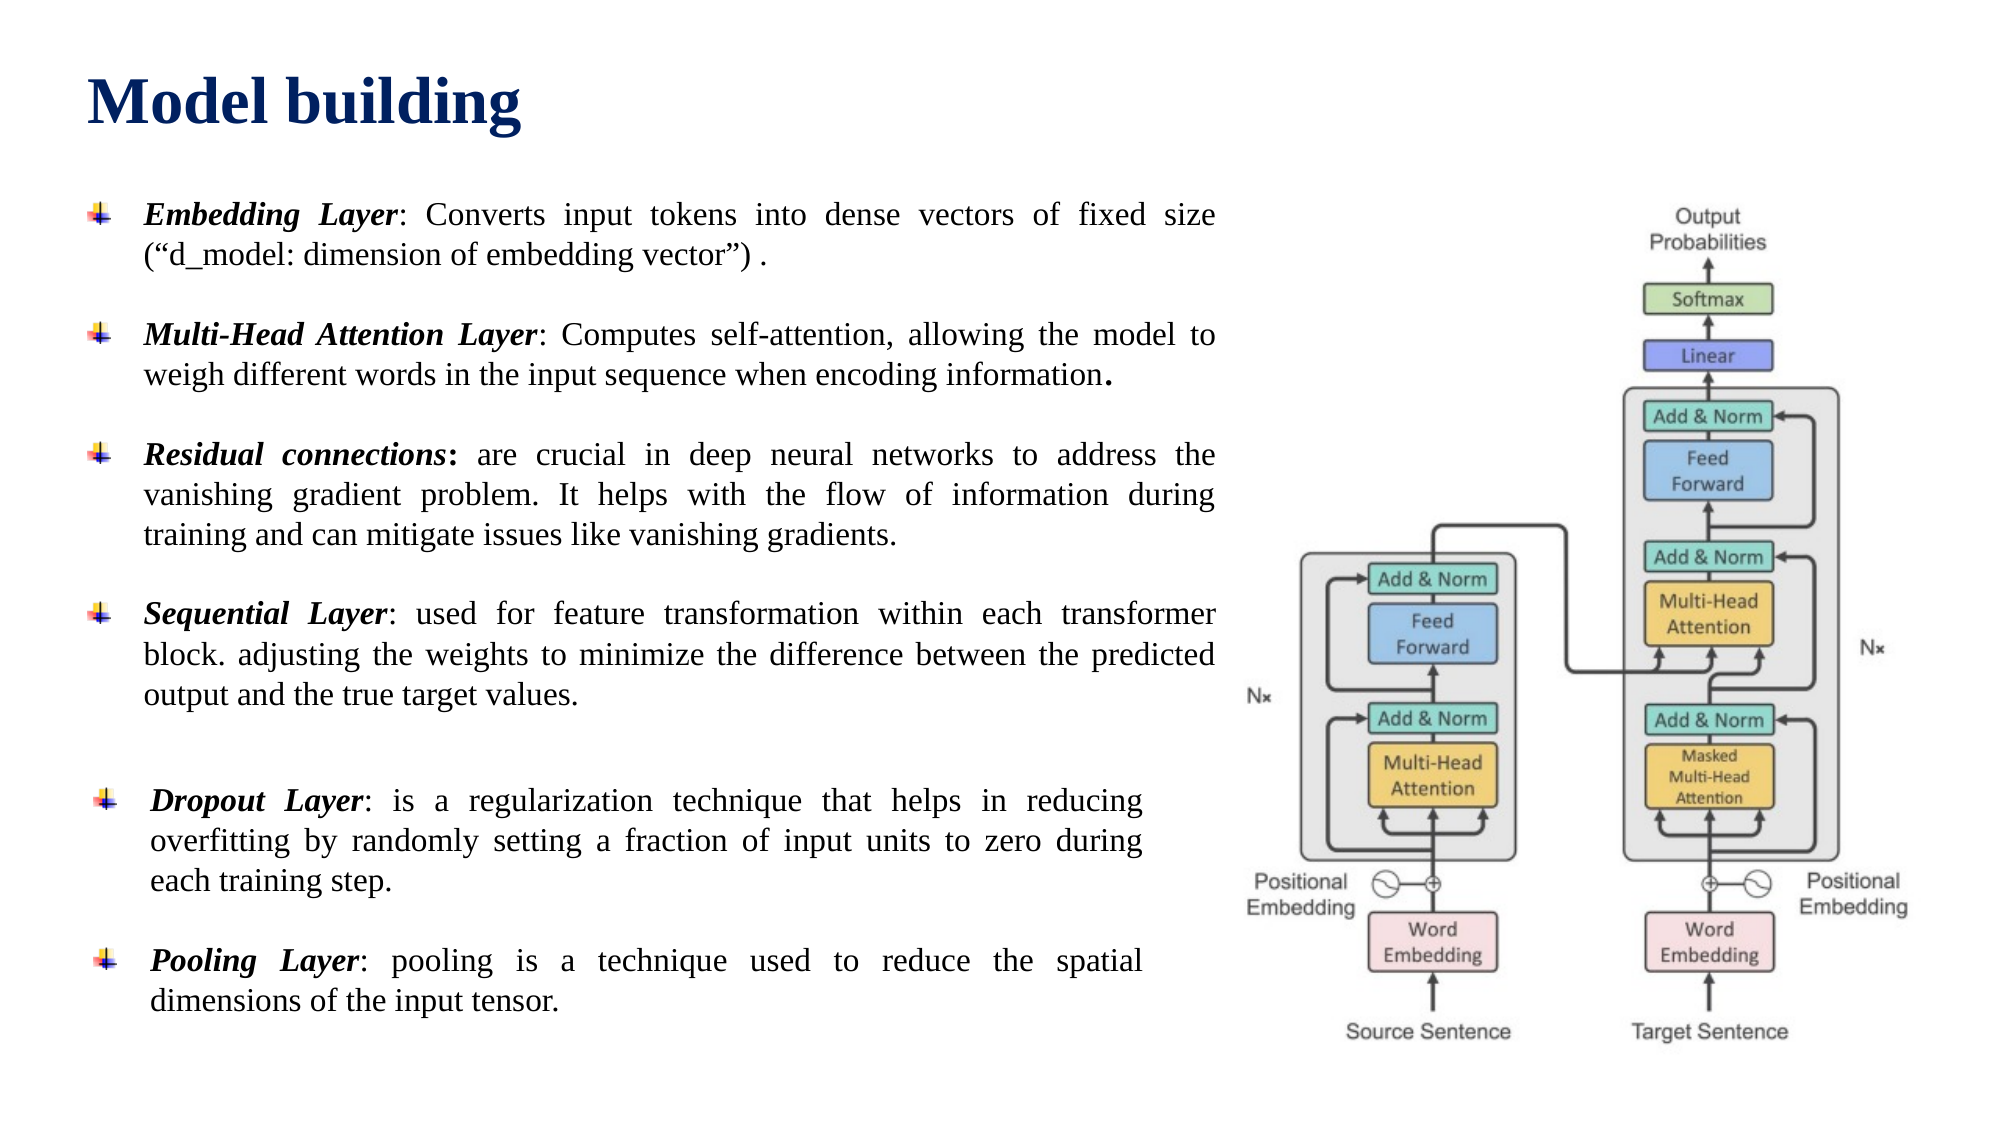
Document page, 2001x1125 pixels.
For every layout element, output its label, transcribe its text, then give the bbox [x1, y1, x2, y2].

picture [87, 600, 111, 624]
text_box Dropout Layer: is a regularization technique that helps in reducing overfitting by randomly setting a fraction of input units to zero during each training step. Pooling Layer: pooling is a technique used to reduce the spatial dimensions of the input tensor. [78, 730, 1160, 1025]
text_box Embedding Layer: Converts input tokens into dense vectors of fixed size (“d_model: dimension of embedding vector”) . Multi-Head Attention Layer: Computes self-attention, allowing the model to weigh different words in the input sequence when encoding information. Residual connections: are crucial in deep neural networks to address the vanishing gradient problem. It helps with the flow of information during training and can mitigate issues like vanishing gradients. Sequential Layer: used for feature transformation within each transformer block. adjusting the weights to minimize the difference between the predicted output and the true target values. [72, 185, 1233, 719]
picture [87, 440, 111, 464]
picture [93, 946, 117, 970]
picture [93, 786, 117, 810]
picture [1231, 190, 1978, 1071]
picture [87, 200, 111, 225]
picture [87, 320, 111, 344]
text_box Model building [72, 49, 1073, 145]
